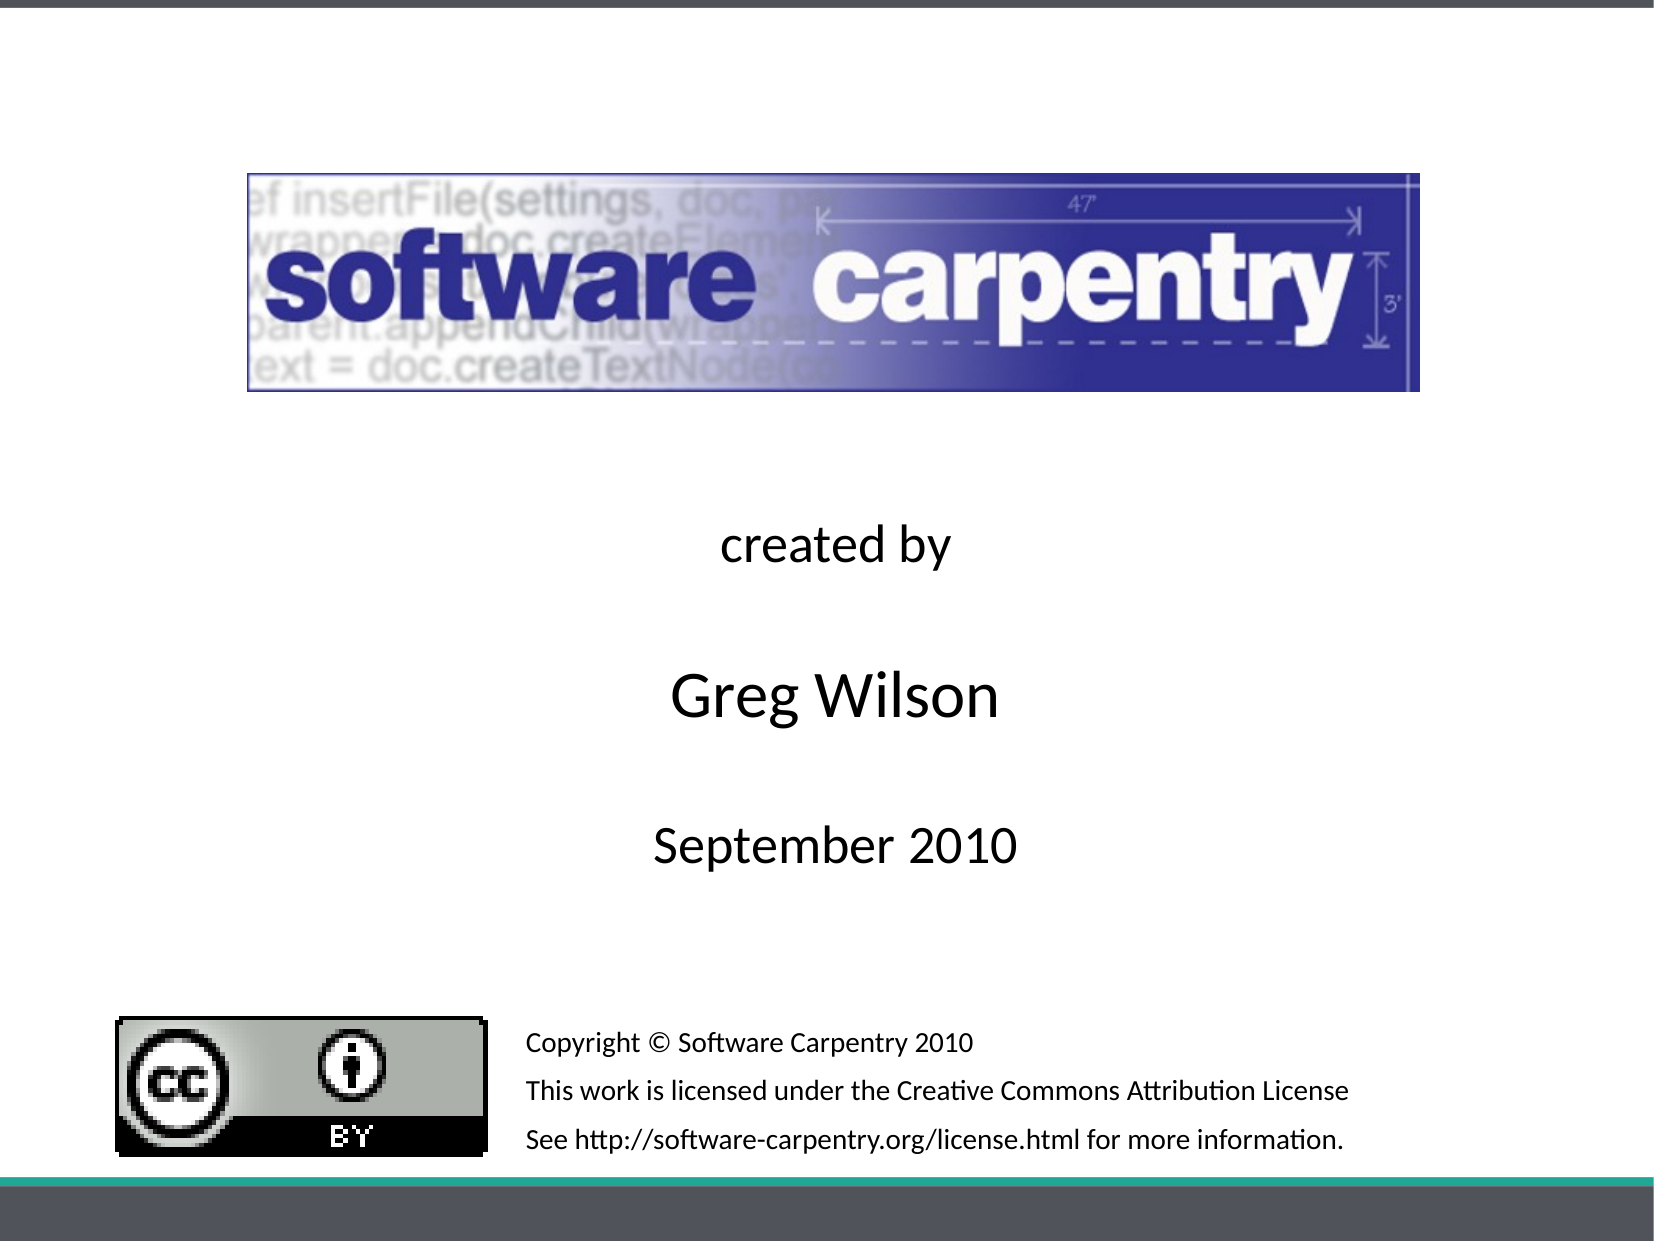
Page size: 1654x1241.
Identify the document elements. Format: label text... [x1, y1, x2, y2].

text_box Copyright © Software Carpentry 2010 This work is licensed under the Creative Commons Attribution License See http://software-carpentry.org/license.html for more information. [511, 1014, 1574, 1164]
text_box September 2010 [618, 801, 1054, 882]
text_box created by [705, 499, 967, 581]
picture [0, 0, 1654, 1241]
text_box Greg Wilson [656, 641, 1017, 738]
